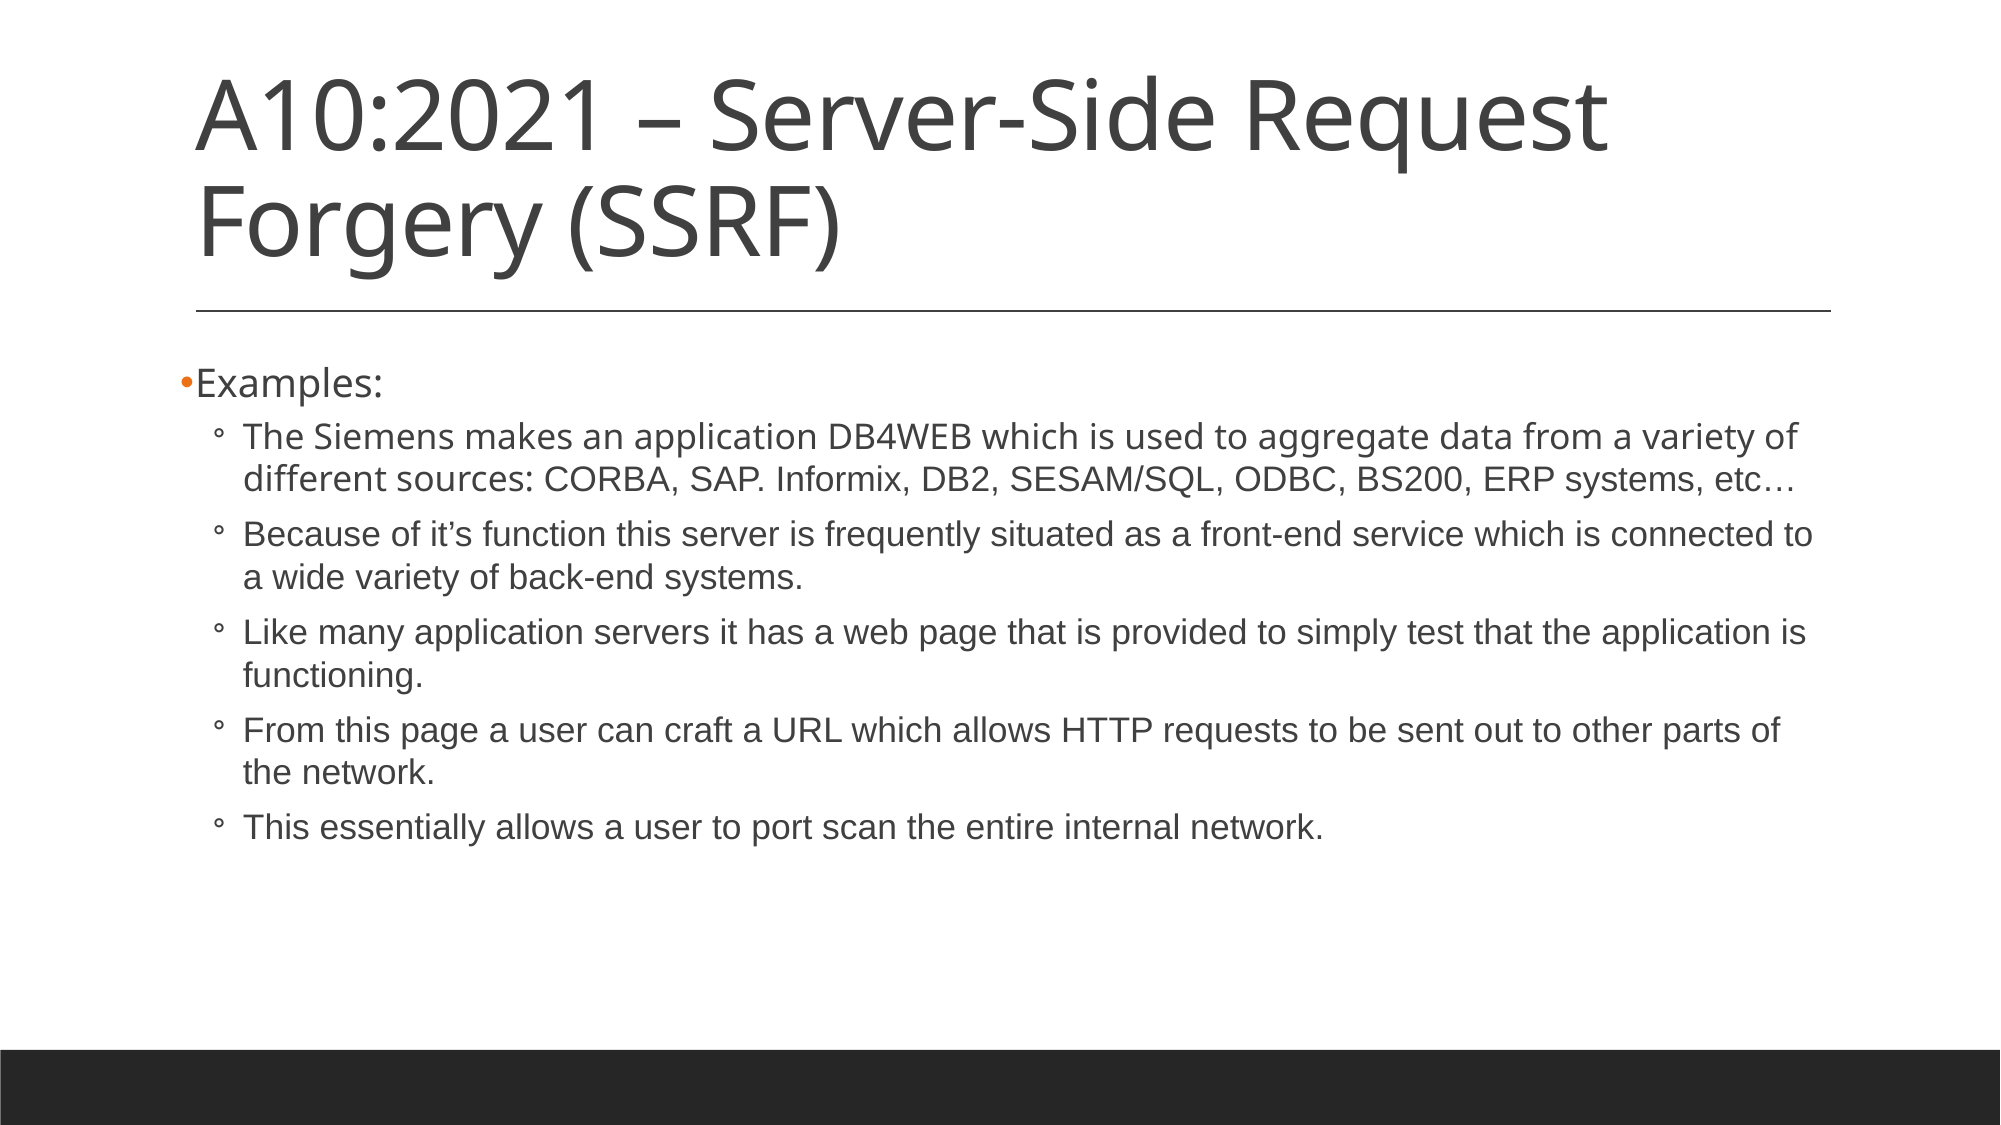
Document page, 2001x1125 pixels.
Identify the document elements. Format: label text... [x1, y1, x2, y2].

list Examples: The Siemens makes an application DB4WEB which is used to aggregate data from a variety of different sources: CORBA, SAP. Informix, DB2, SESAM/SQL, ODBC, BS200, ERP systems, etc… Because of it’s function this server is frequently situated as a front-end service which is connected to a wide variety of back-end systems. Like many application servers it has a web page that is provided to simply test that the application is functioning. From this page a user can craft a URL which allows HTTP requests to be sent out to other parts of the network. This essentially allows a user to port scan the entire internal network. [180, 345, 1830, 963]
title A10:2021 – Server-Side Request Forgery (SSRF) [180, 47, 1830, 285]
